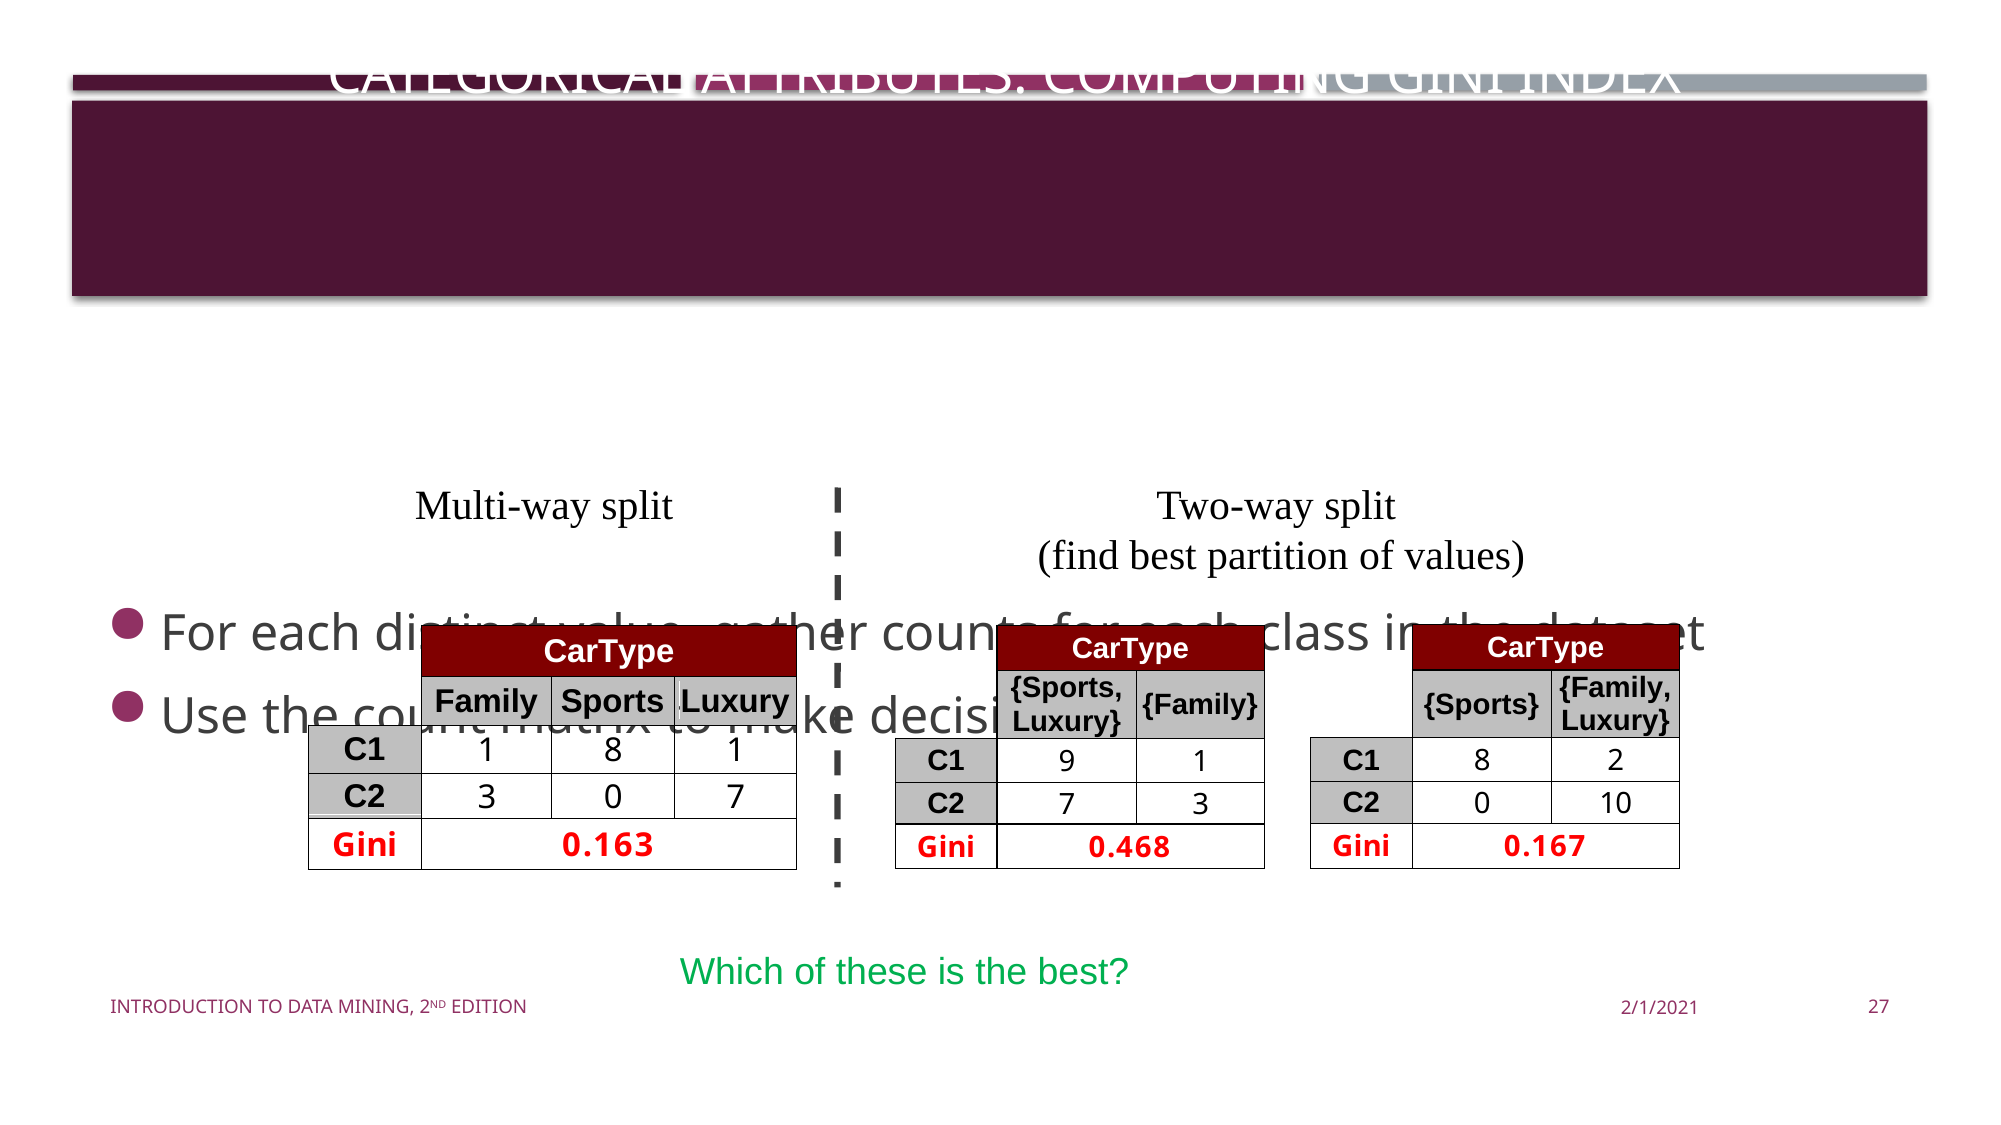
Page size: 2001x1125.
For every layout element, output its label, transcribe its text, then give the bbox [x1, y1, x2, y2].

text_box Two-way split (find best partition of values) [1022, 470, 1541, 586]
slide_number 27 [1732, 977, 1905, 1037]
list For each distinct value, gather counts for each class in the dataset Use the count matrix to make decisions [95, 383, 1905, 962]
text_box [299, 624, 801, 883]
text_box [1302, 623, 1726, 913]
text_box Multi-way split [400, 470, 688, 536]
title Categorical Attributes: Computing Gini Index [312, 24, 1700, 113]
text_box Which of these is the best? [664, 939, 1145, 976]
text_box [887, 624, 1300, 914]
footer Introduction to Data Mining, 2nd Edition [95, 976, 1230, 1037]
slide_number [1247, 977, 1715, 1037]
